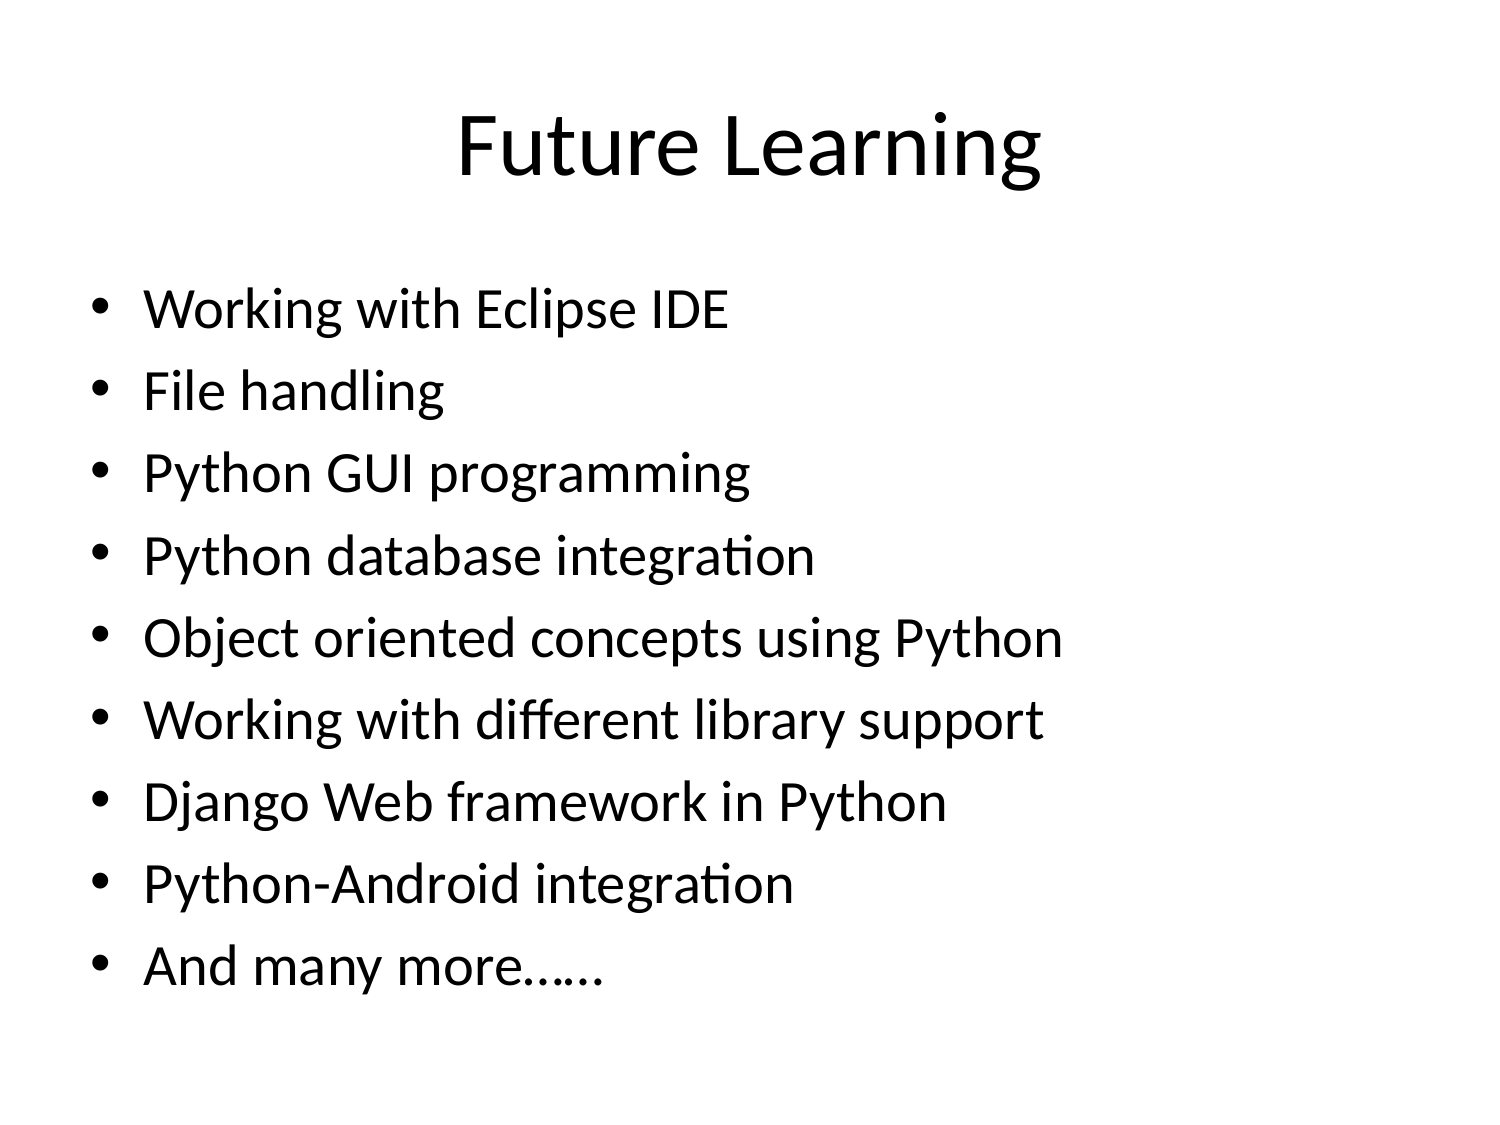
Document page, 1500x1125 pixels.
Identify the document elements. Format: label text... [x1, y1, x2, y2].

list Working with Eclipse IDE File handling Python GUI programming Python database integration Object oriented concepts using Python Working with different library support Django Web framework in Python Python-Android integration And many more…… [75, 262, 1425, 1005]
title Future Learning [75, 45, 1425, 233]
